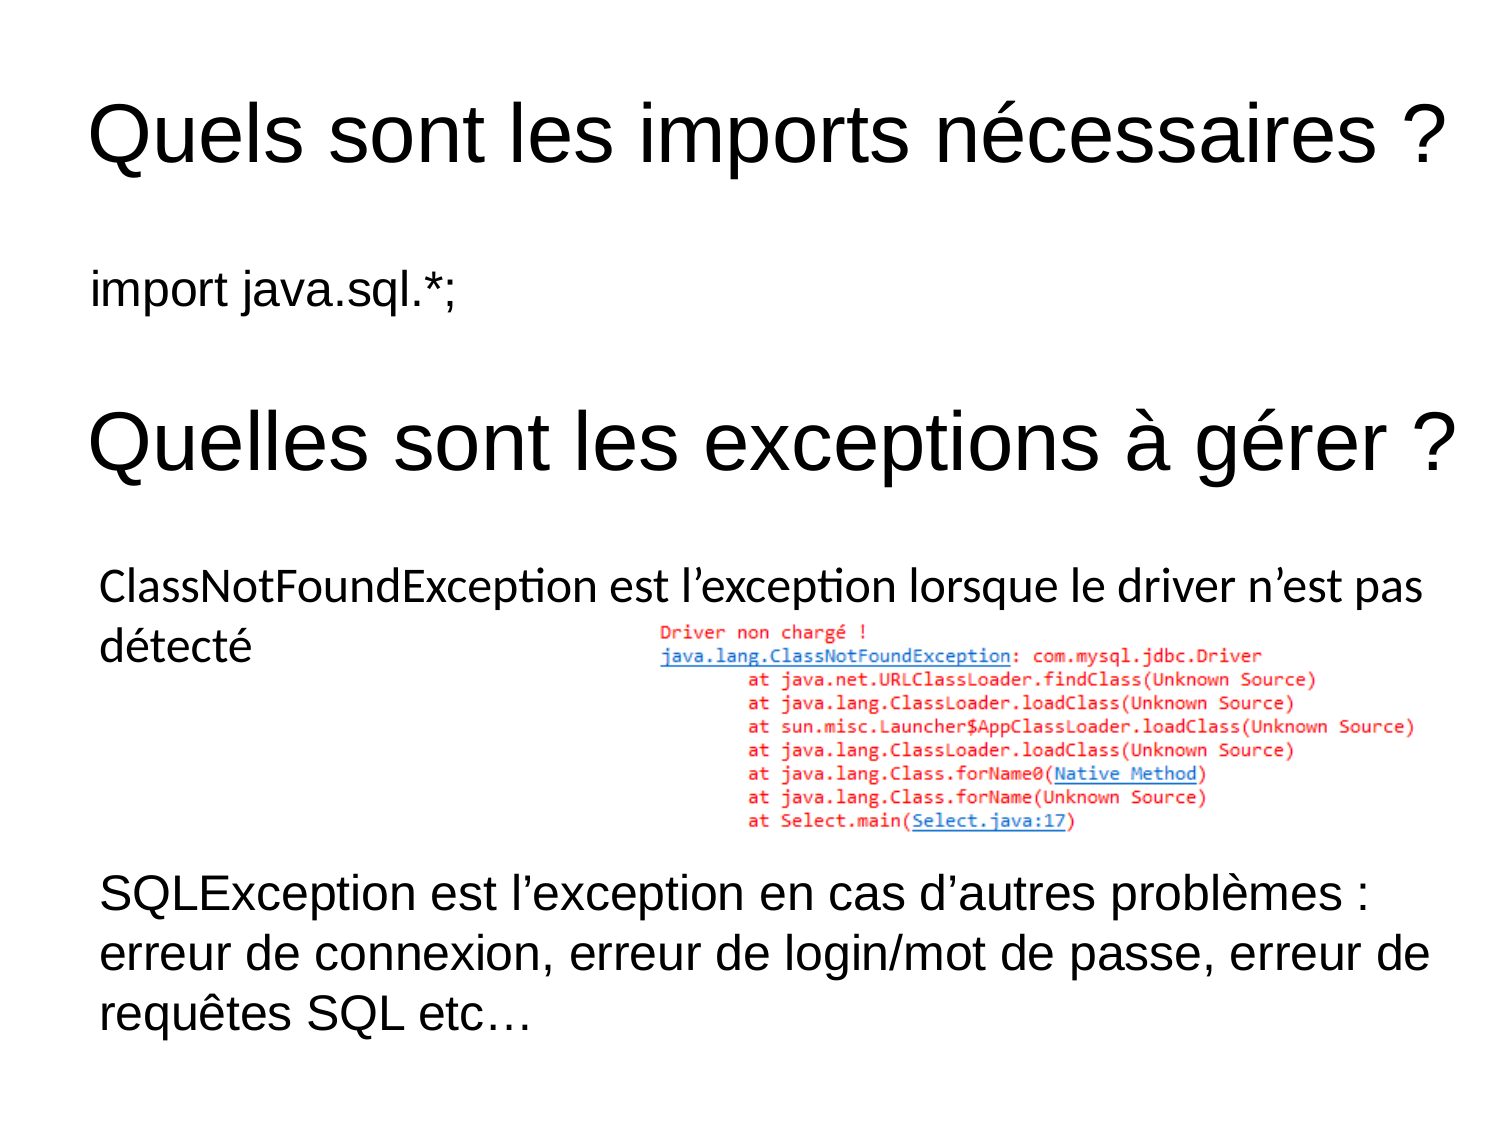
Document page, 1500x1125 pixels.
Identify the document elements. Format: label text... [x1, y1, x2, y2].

text_box ClassNotFoundException est l’exception lorsque le driver n’est pas détecté SQLException est l’exception en cas d’autres problèmes : erreur de connexion, erreur de login/mot de passe, erreur de requêtes SQL etc… [97, 549, 1453, 1041]
text_box import java.sql.*; [87, 254, 1444, 317]
title Quels sont les imports nécessaires ? [87, 79, 1463, 181]
picture [656, 620, 1463, 850]
text_box Quelles sont les exceptions à gérer ? [87, 387, 1463, 488]
